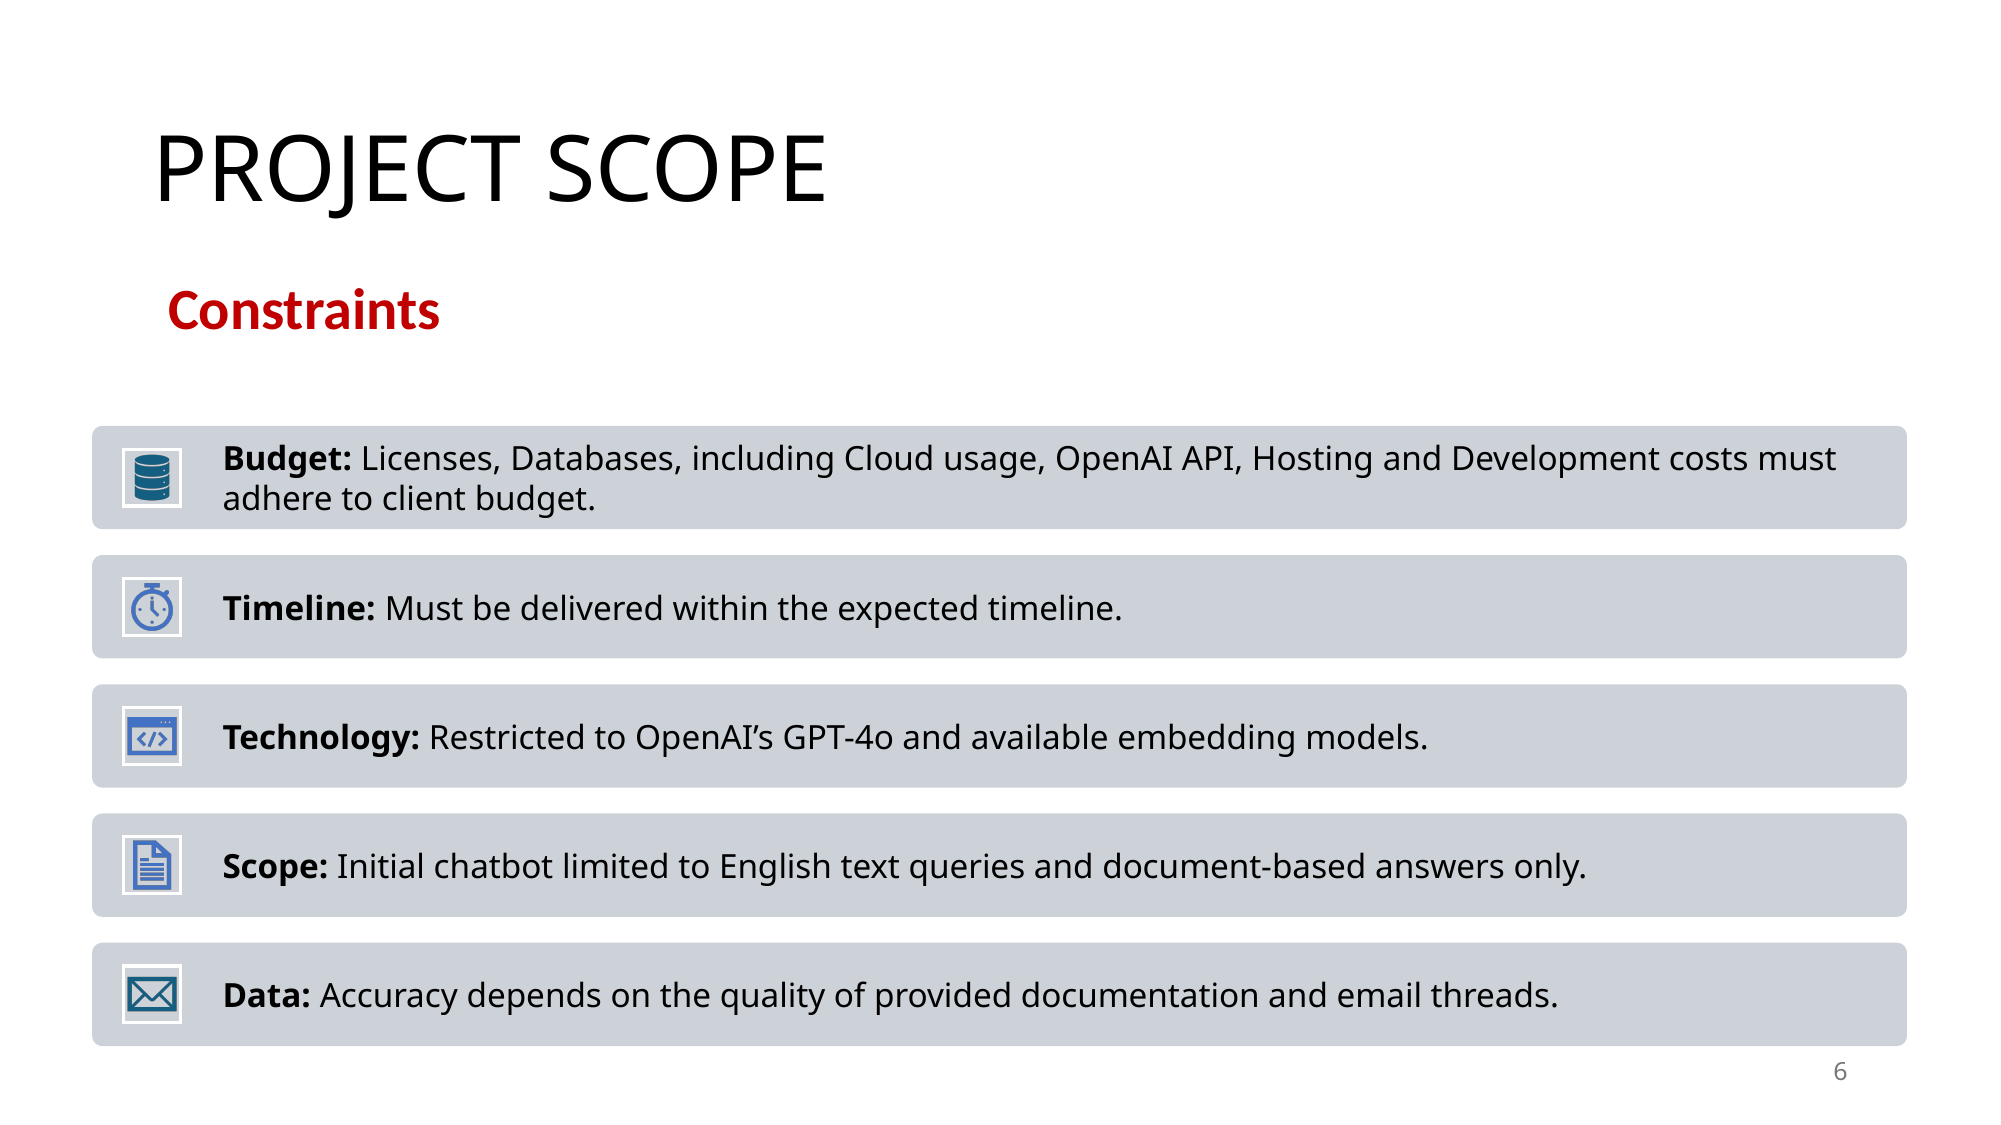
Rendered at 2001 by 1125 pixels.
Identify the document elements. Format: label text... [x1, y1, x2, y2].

title PROJECT SCOPE [137, 63, 1863, 281]
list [91, 424, 1908, 1048]
text_box Constraints [153, 263, 604, 349]
slide_number 6 [1412, 1048, 1863, 1103]
